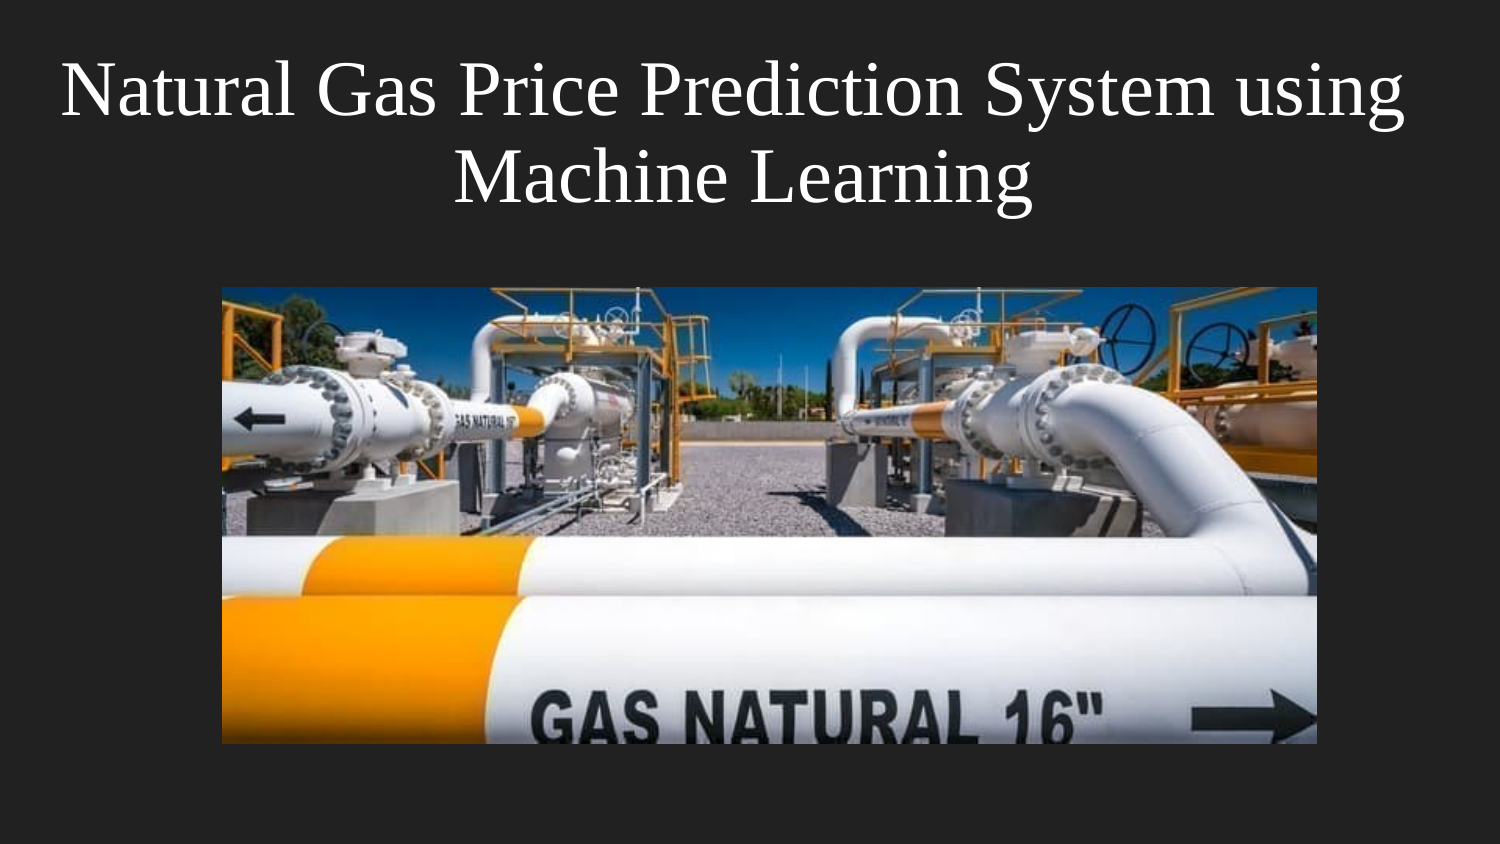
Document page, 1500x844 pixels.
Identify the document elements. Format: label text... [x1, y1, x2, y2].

picture [222, 287, 1317, 745]
title Natural Gas Price Prediction System using Machine Learning [45, 30, 1444, 255]
